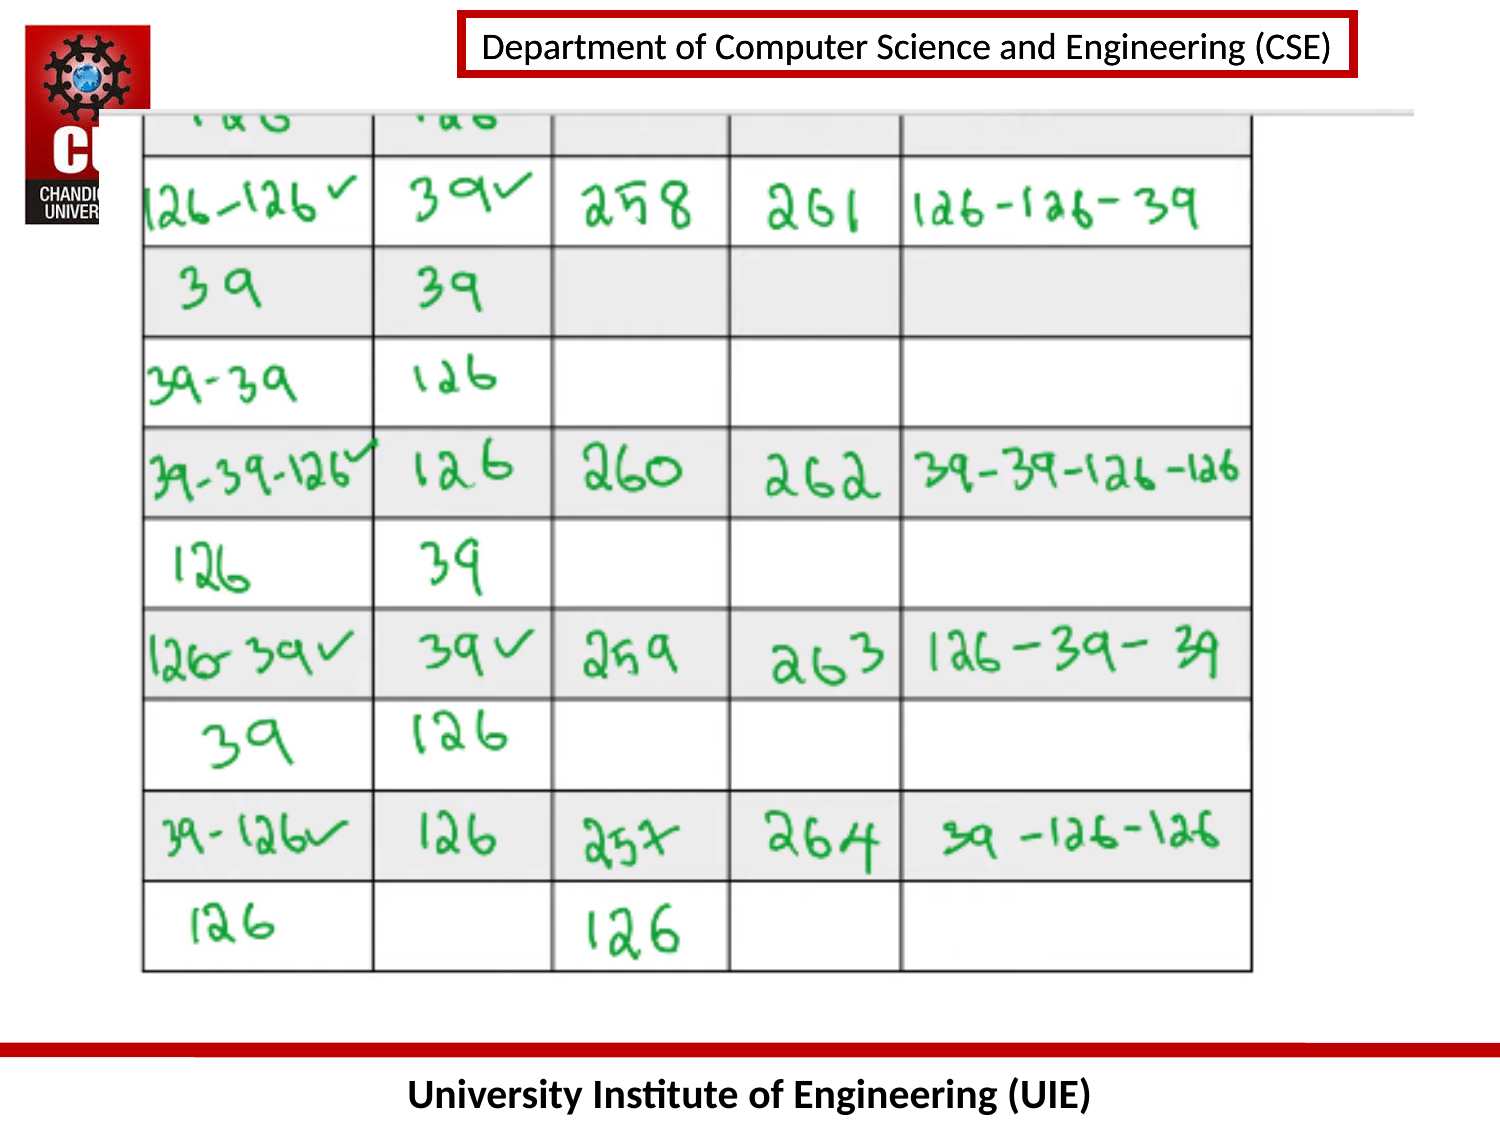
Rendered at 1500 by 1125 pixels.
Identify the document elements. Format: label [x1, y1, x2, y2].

picture [24, 24, 1414, 1026]
